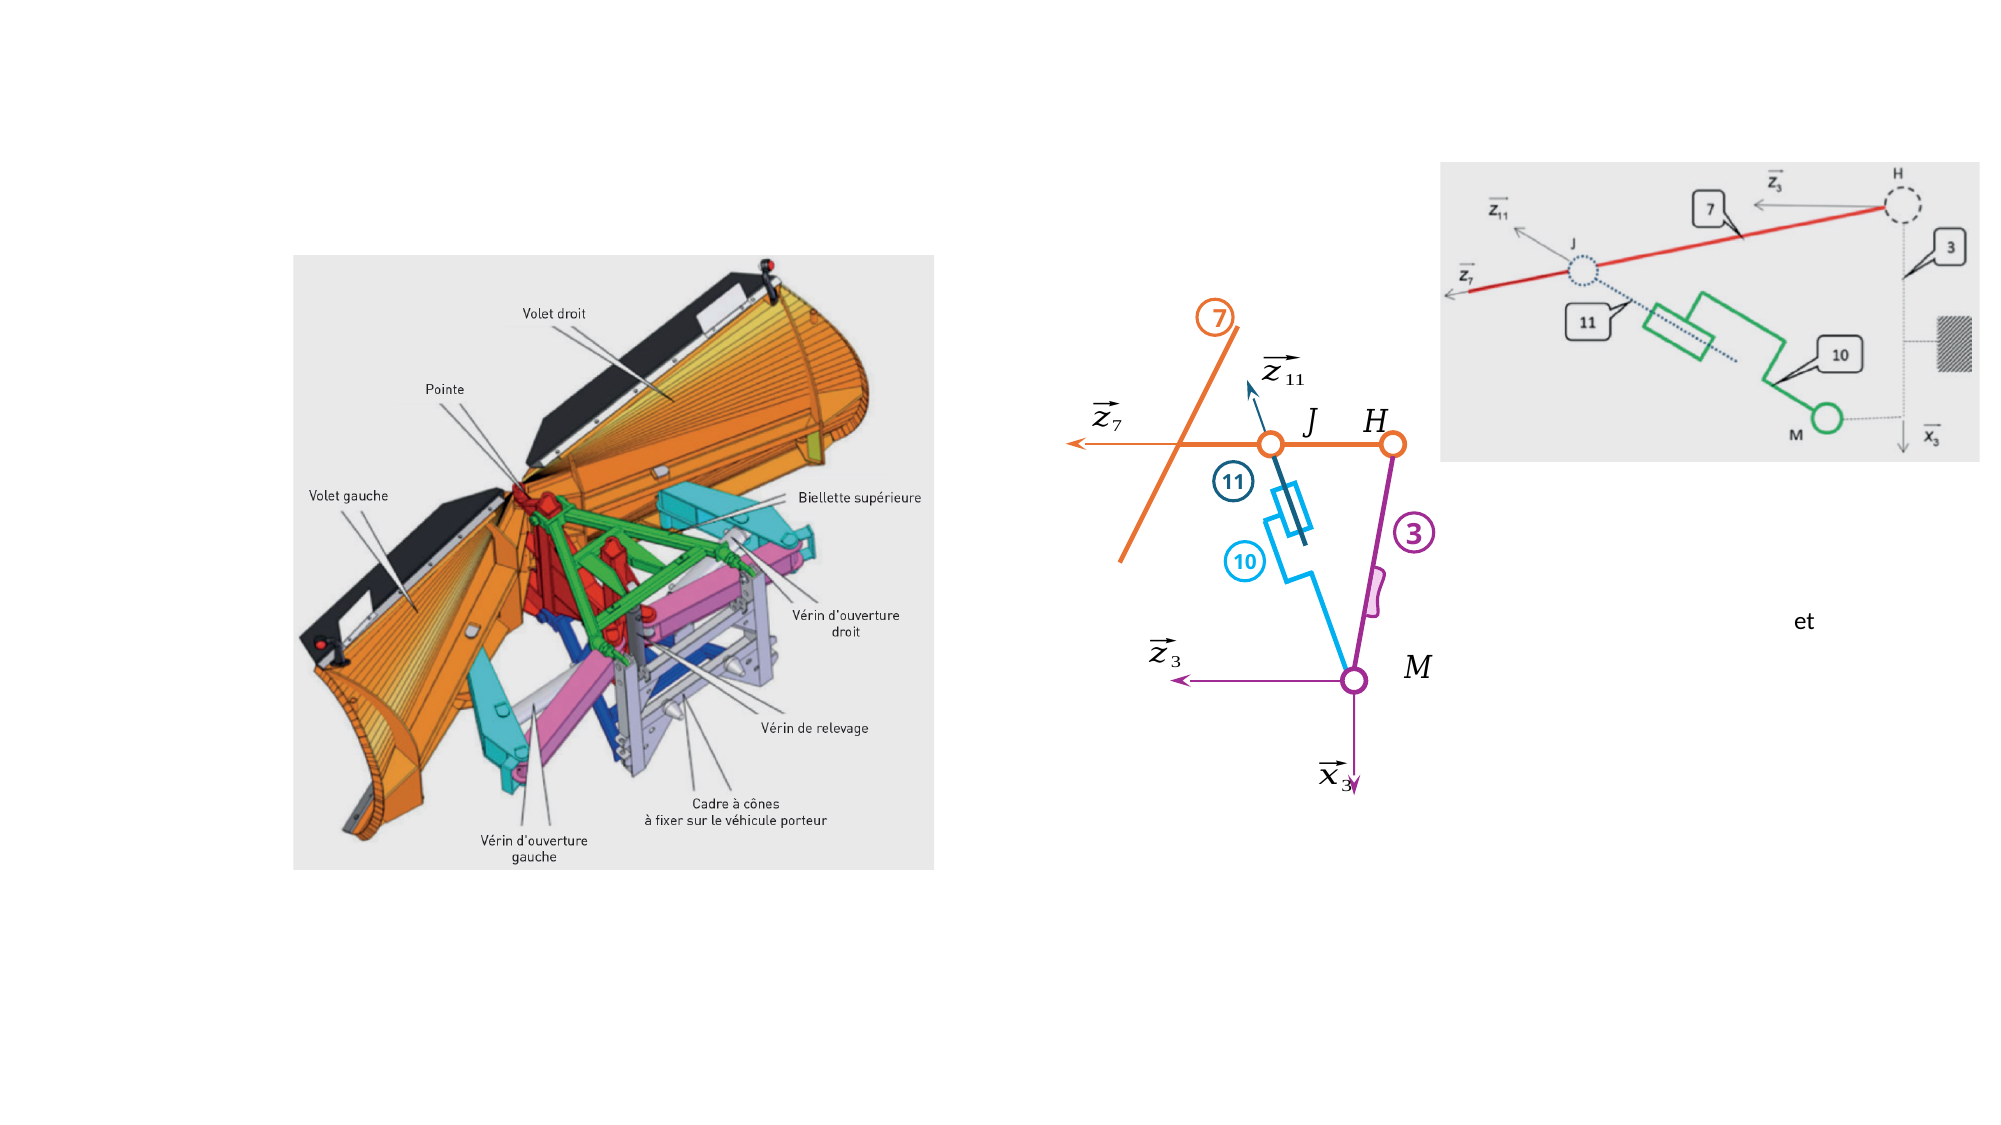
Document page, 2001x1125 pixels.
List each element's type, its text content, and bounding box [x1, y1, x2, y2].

text_box [1307, 511, 1313, 531]
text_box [1263, 513, 1283, 522]
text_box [1264, 520, 1288, 585]
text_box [1310, 570, 1355, 693]
picture [292, 255, 935, 870]
picture [1439, 161, 1981, 463]
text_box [1246, 445, 1299, 526]
text_box [1379, 430, 1407, 458]
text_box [1273, 455, 1307, 547]
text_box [1119, 445, 1239, 563]
text_box 3 [1394, 511, 1436, 554]
text_box 11 [1239, 460, 1246, 502]
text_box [1286, 571, 1313, 582]
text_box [1246, 379, 1299, 443]
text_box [1353, 455, 1394, 670]
text_box [1355, 670, 1368, 694]
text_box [1119, 325, 1239, 443]
text_box 7 [1195, 297, 1235, 325]
text_box 10 [1223, 540, 1264, 583]
